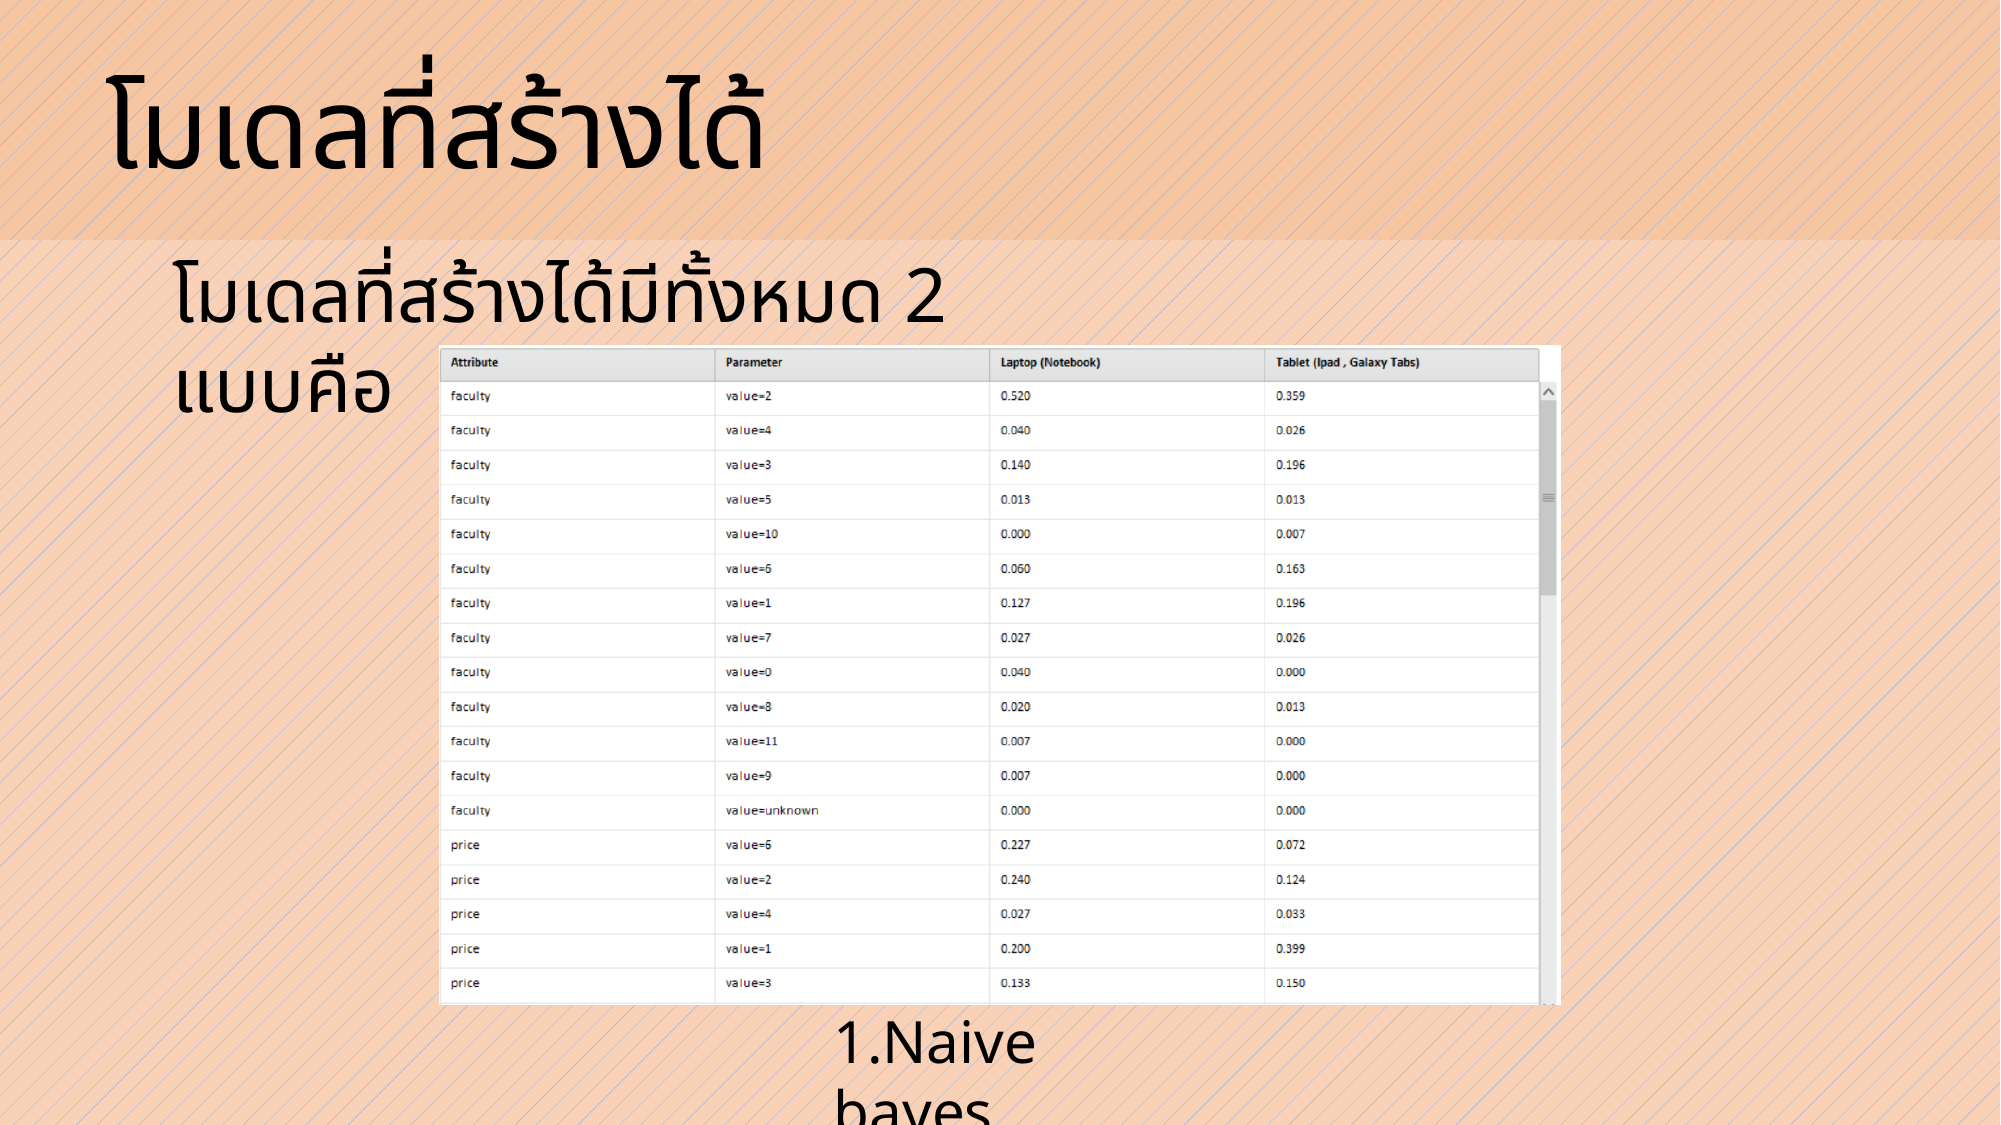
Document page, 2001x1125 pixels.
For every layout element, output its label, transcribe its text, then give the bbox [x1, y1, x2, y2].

text_box โมเดลที่สร้างได้มีทั้งหมด 2 แบบคือ [158, 239, 1000, 435]
text_box [0, 239, 819, 1125]
text_box [1000, 239, 2000, 1125]
text_box โมเดลที่สร้างได้ [90, 48, 1477, 199]
text_box 1.Naive bayes [819, 1005, 1181, 1125]
picture [439, 345, 1561, 1005]
